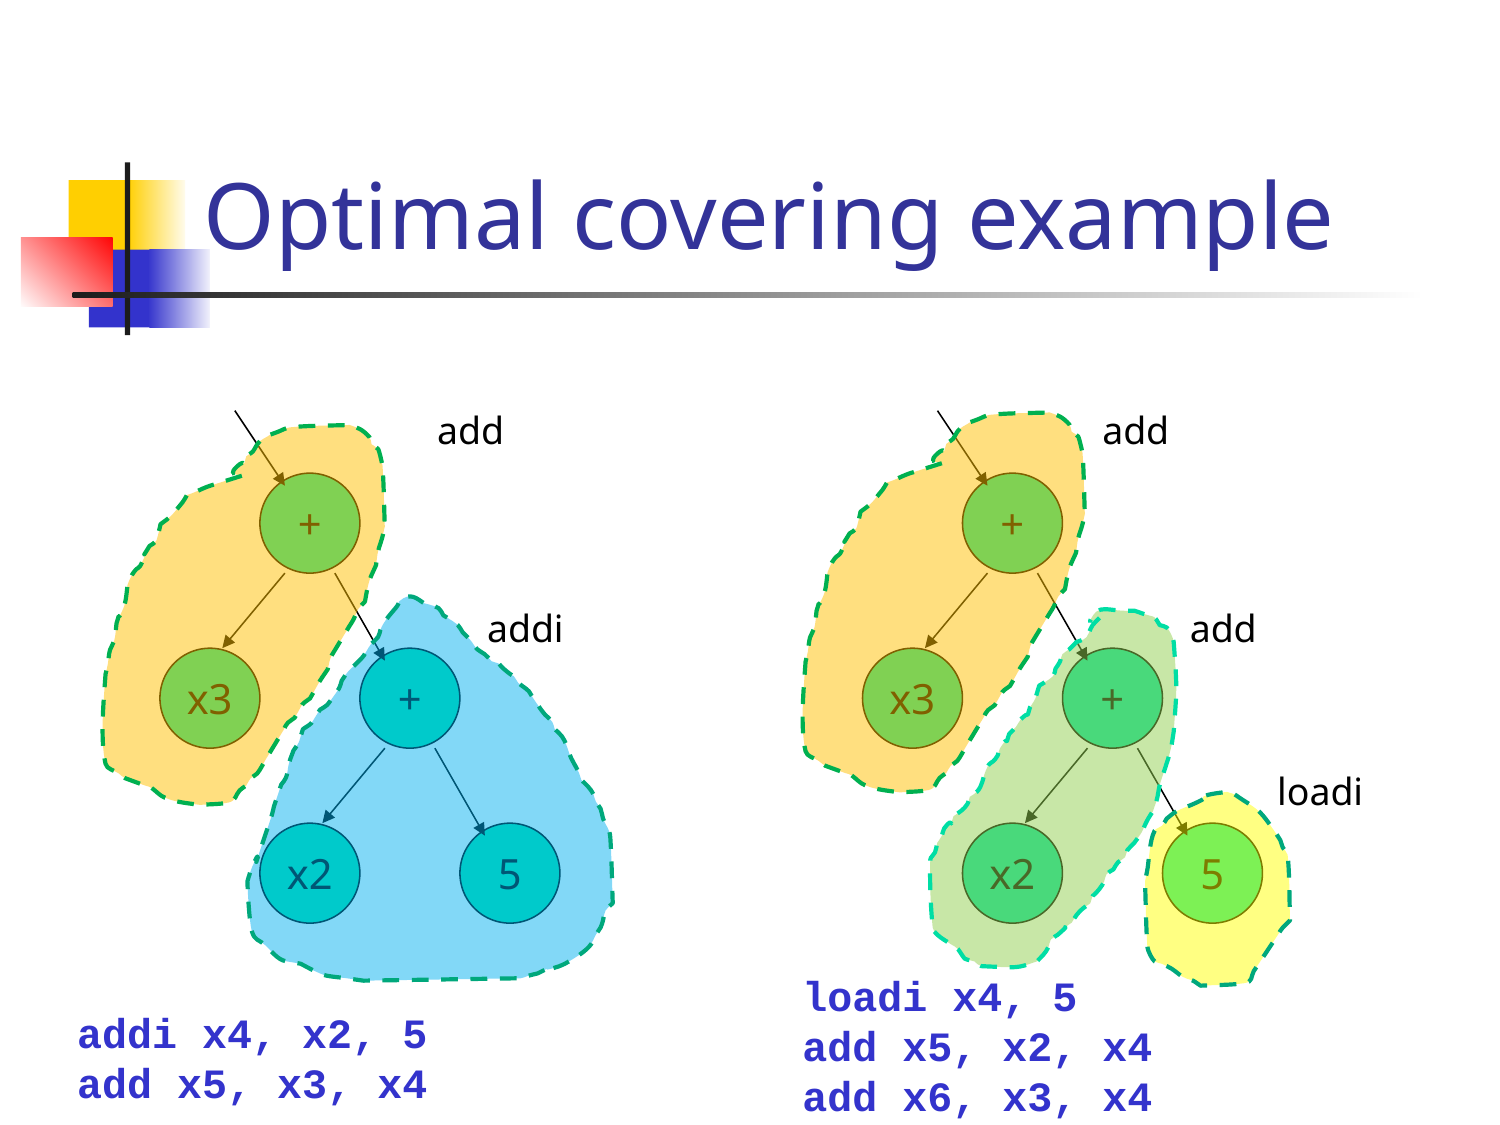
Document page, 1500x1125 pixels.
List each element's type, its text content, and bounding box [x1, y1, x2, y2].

text_box addi [472, 598, 685, 658]
text_box [101, 424, 386, 806]
title Optimal covering example [188, 35, 1468, 275]
text_box add [1174, 598, 1388, 658]
text_box add [422, 399, 635, 460]
text_box addi x4, x2, 5 add x5, x3, x4 [62, 999, 663, 1115]
text_box loadi [1262, 760, 1475, 821]
text_box [1143, 790, 1293, 962]
text_box add [1087, 399, 1300, 460]
text_box loadi x4, 5 add x5, x2, x4 add x6, x3, x4 [787, 962, 1388, 1125]
text_box [929, 608, 1178, 962]
text_box [801, 411, 1086, 794]
text_box [245, 594, 615, 983]
